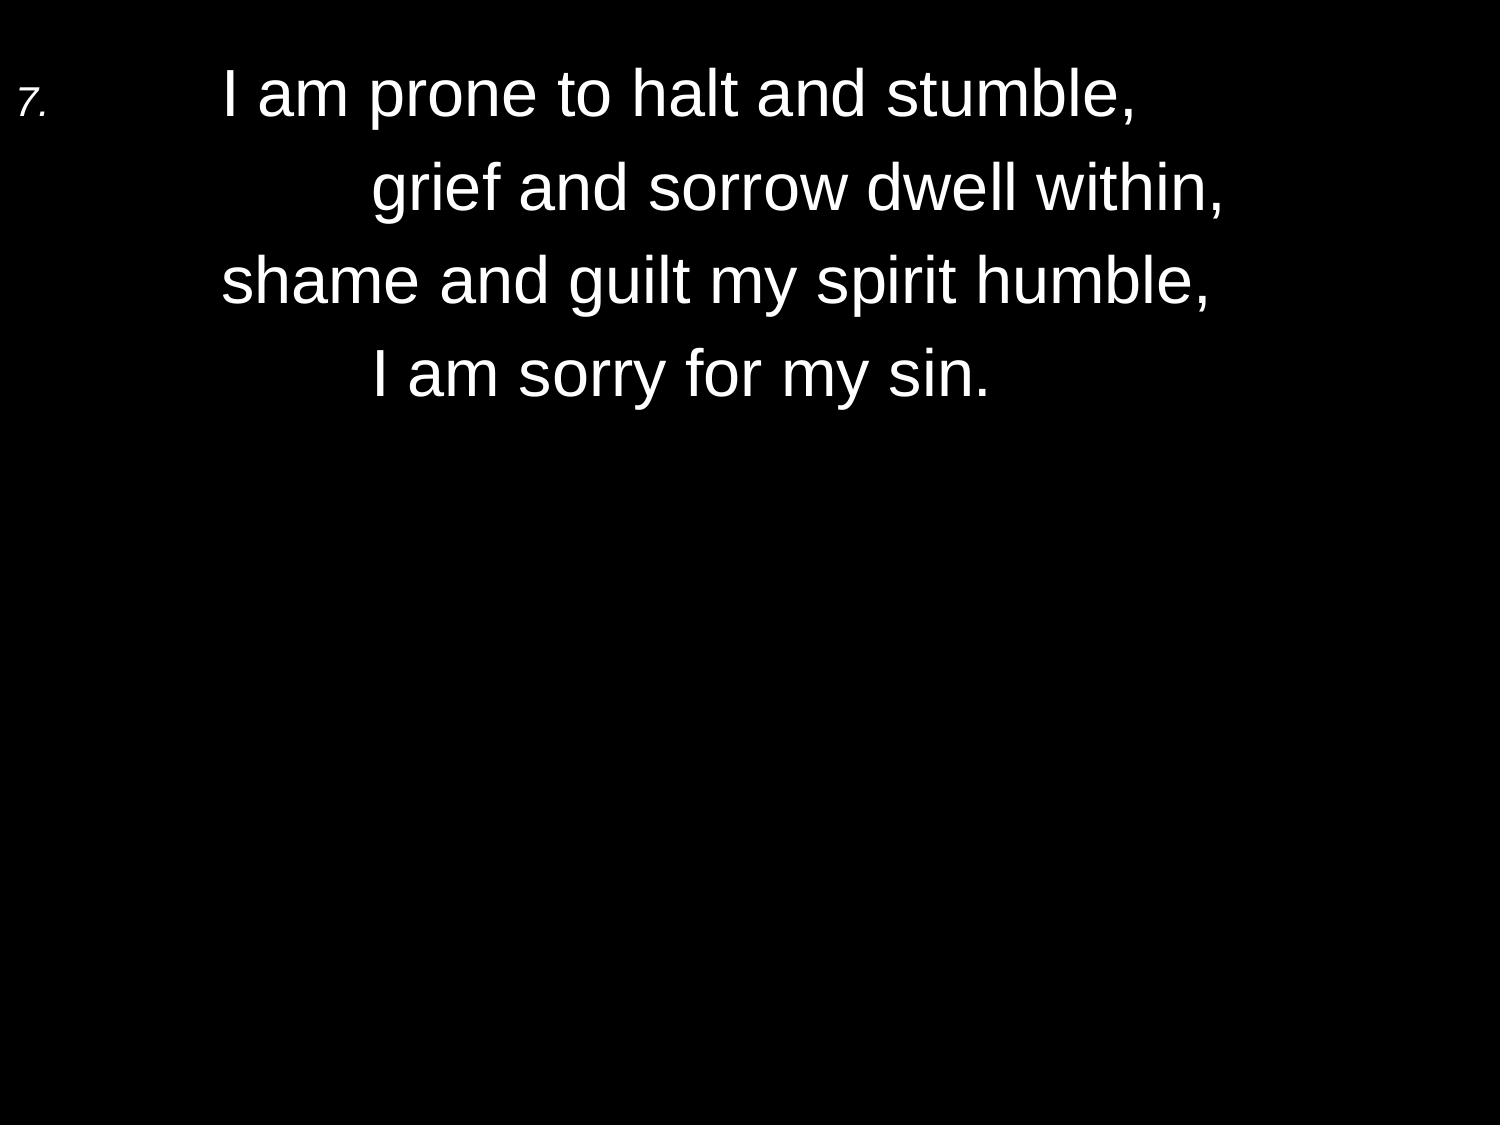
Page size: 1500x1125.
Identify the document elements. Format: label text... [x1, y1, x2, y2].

list 7. I am prone to halt and stumble, grief and sorrow dwell within, shame and guilt my spirit humble, I am sorry for my sin. [0, 42, 1500, 1047]
